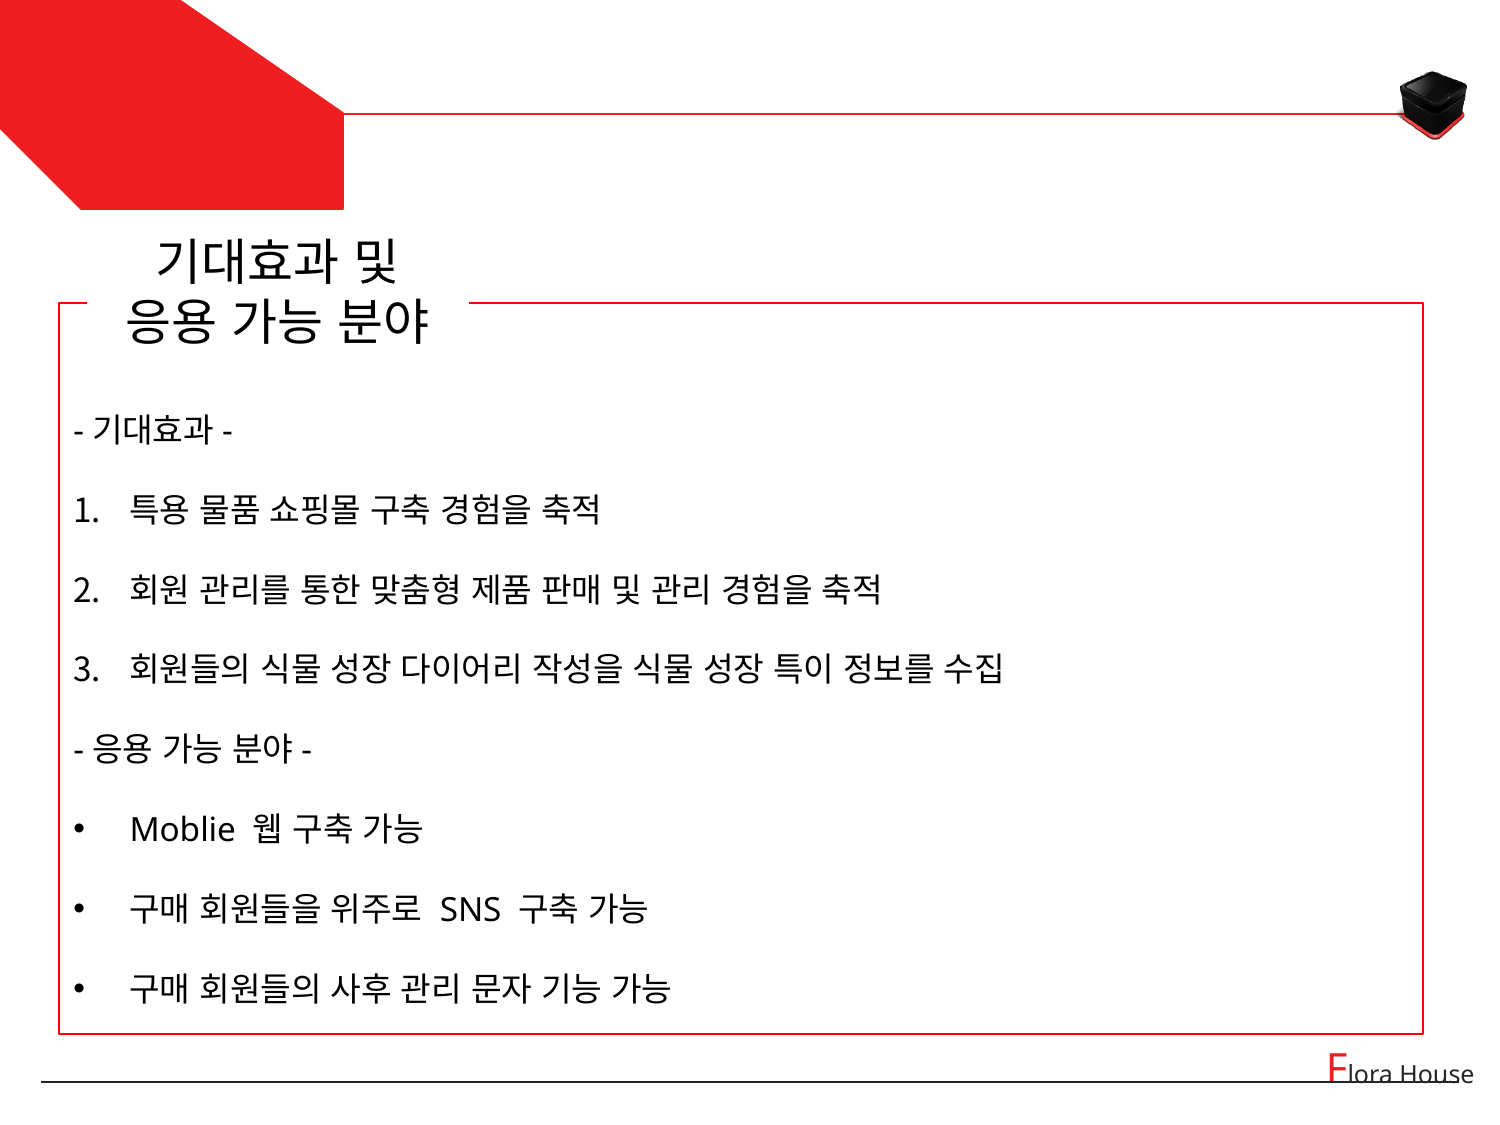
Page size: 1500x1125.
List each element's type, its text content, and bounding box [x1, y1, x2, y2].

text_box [0, 0, 343, 209]
text_box 기대효과 및 응용 가능 분야 [87, 253, 469, 328]
text_box -기대효과- 특용 물품 쇼핑몰 구축 경험을 축적 회원 관리를 통한 맞춤형 제품 판매 및 관리 경험을 축적 회원들의 식물 성장 다이어리 작성을 식물 성장 특이 정보를 수집 -응용 가능 분야- Moblie 웹 구축 가능 구매 회원들을 위주로 SNS 구축 가능 구매 회원들의 사후 관리 문자 기능 가능 [56, 301, 1425, 1036]
picture [1391, 59, 1474, 143]
text_box Flora House [1311, 1034, 1490, 1100]
